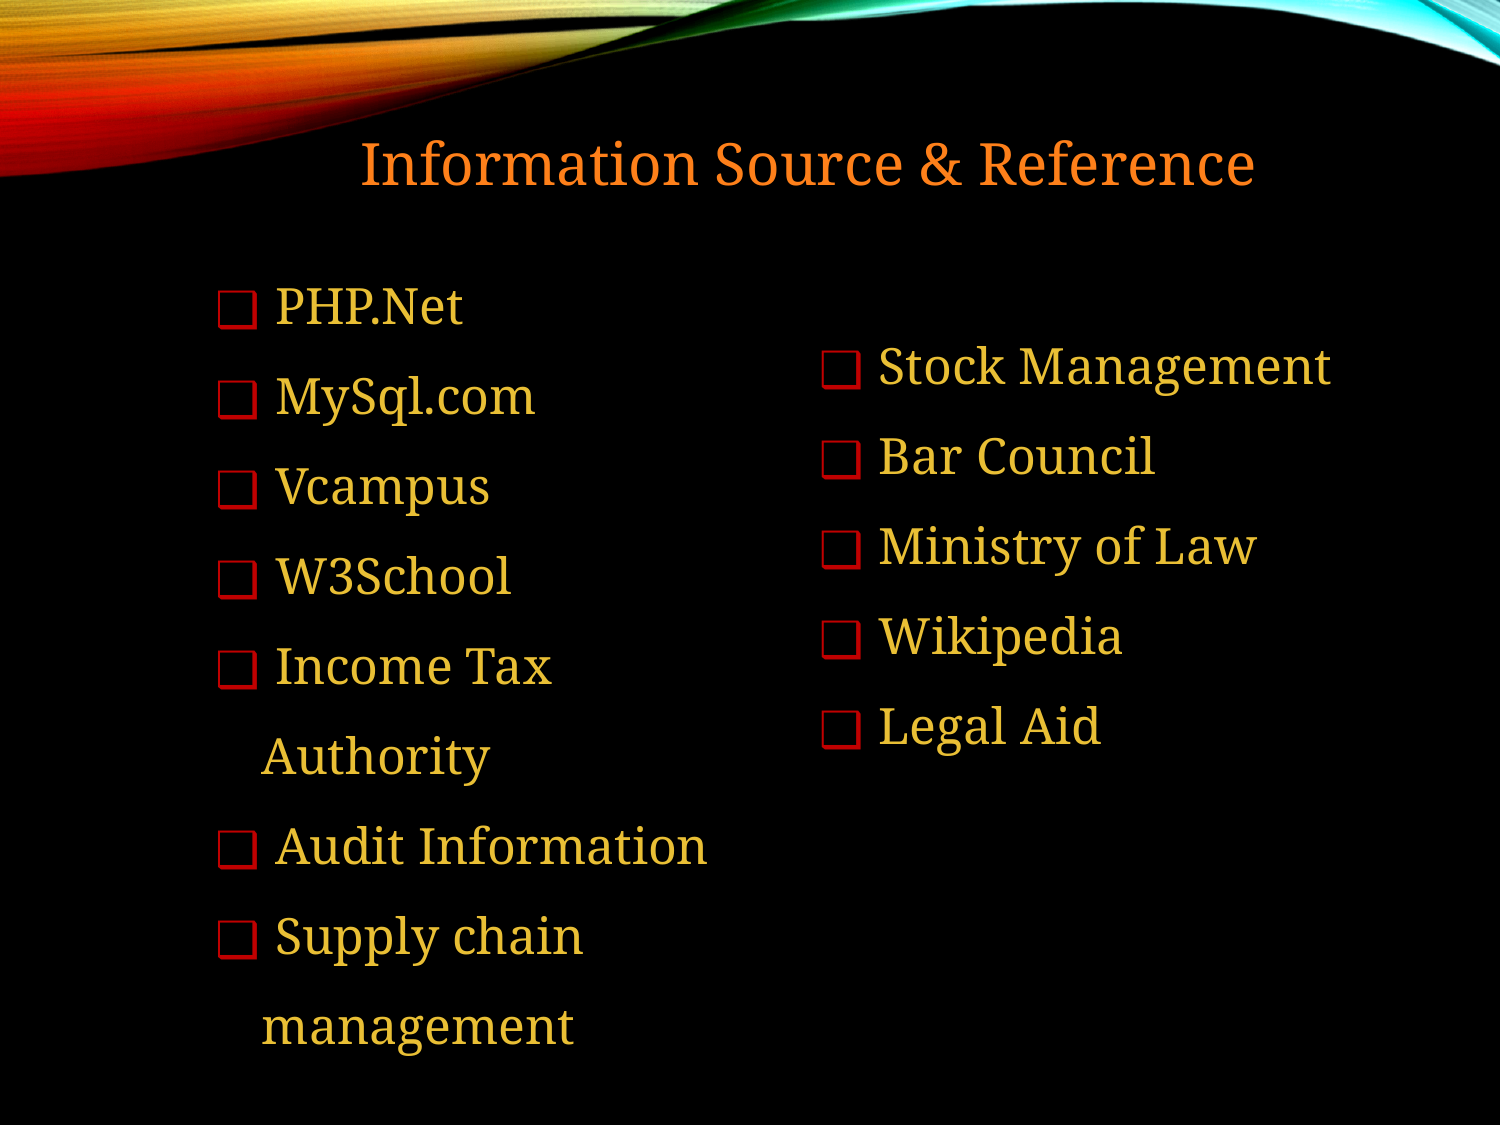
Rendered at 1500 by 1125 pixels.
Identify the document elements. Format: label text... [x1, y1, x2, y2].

text_box Information Source & Reference [345, 119, 1500, 307]
picture [0, 0, 1500, 178]
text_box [199, 236, 1413, 976]
